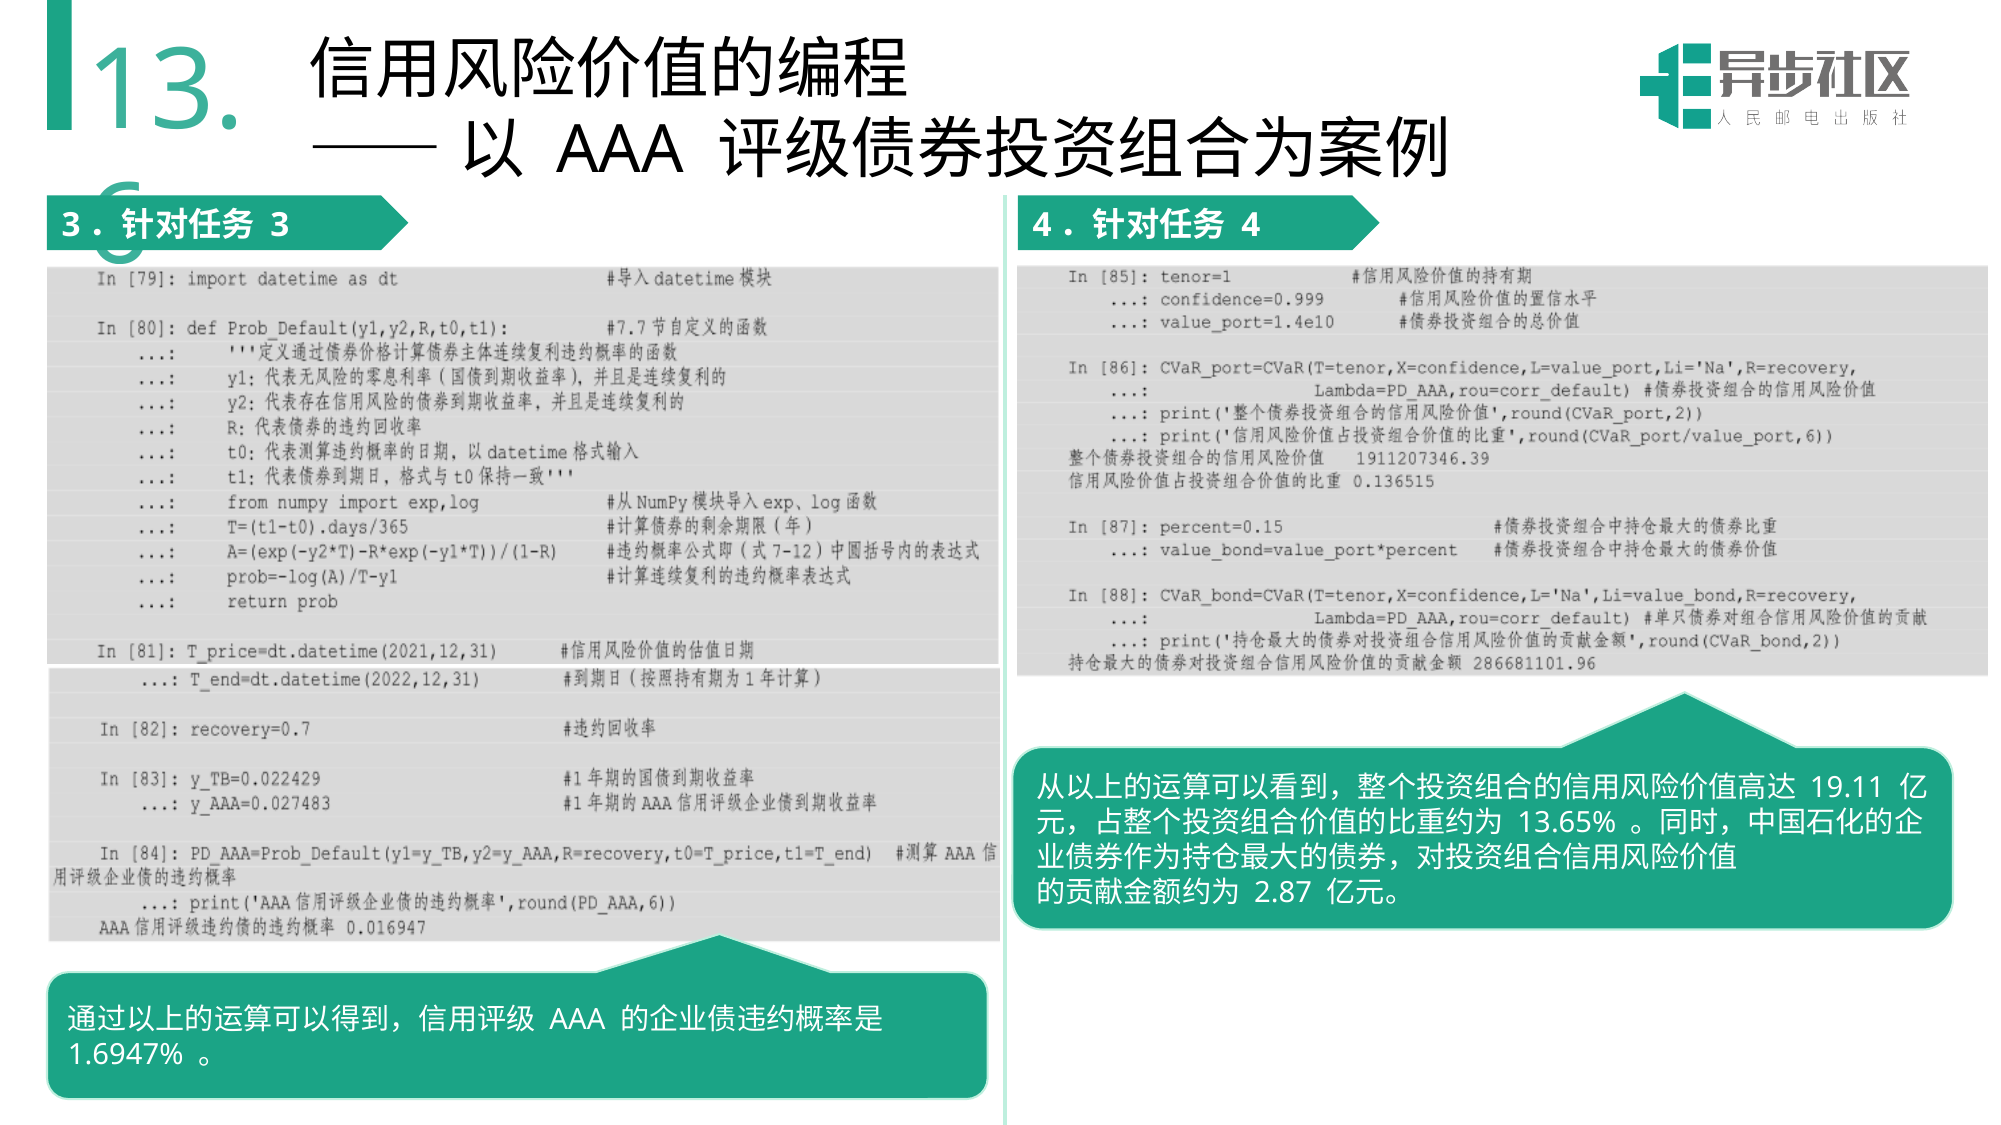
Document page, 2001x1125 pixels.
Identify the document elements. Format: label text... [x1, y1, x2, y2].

picture [1017, 264, 1988, 678]
text_box 13.6 [71, 8, 307, 195]
text_box 从以上的运算可以看到，整个投资组合的信用风险价值高达 19.11 亿元，占整个投资组合价值的比重约为 13.65% 。同时，中国石化的企业债券作为持仓最大的债券，对投资组合信用风险价值 的贡献金额约为 2.87 亿元。 [1011, 691, 1955, 931]
text_box [46, 0, 73, 131]
picture [46, 667, 1000, 943]
text_box 4．针对任务 4 [1017, 195, 1380, 251]
picture [46, 264, 1000, 664]
text_box 信用风险价值的编程 ——以 AAA 评级债券投资组合为案例 [294, 18, 1620, 194]
picture [1639, 36, 1920, 141]
text_box 13.6 [71, 251, 307, 264]
text_box 3．针对任务 3 [46, 195, 409, 251]
text_box 通过以上的运算可以得到，信用评级 AAA 的企业债违约概率是 1.6947% 。 [45, 943, 989, 1101]
